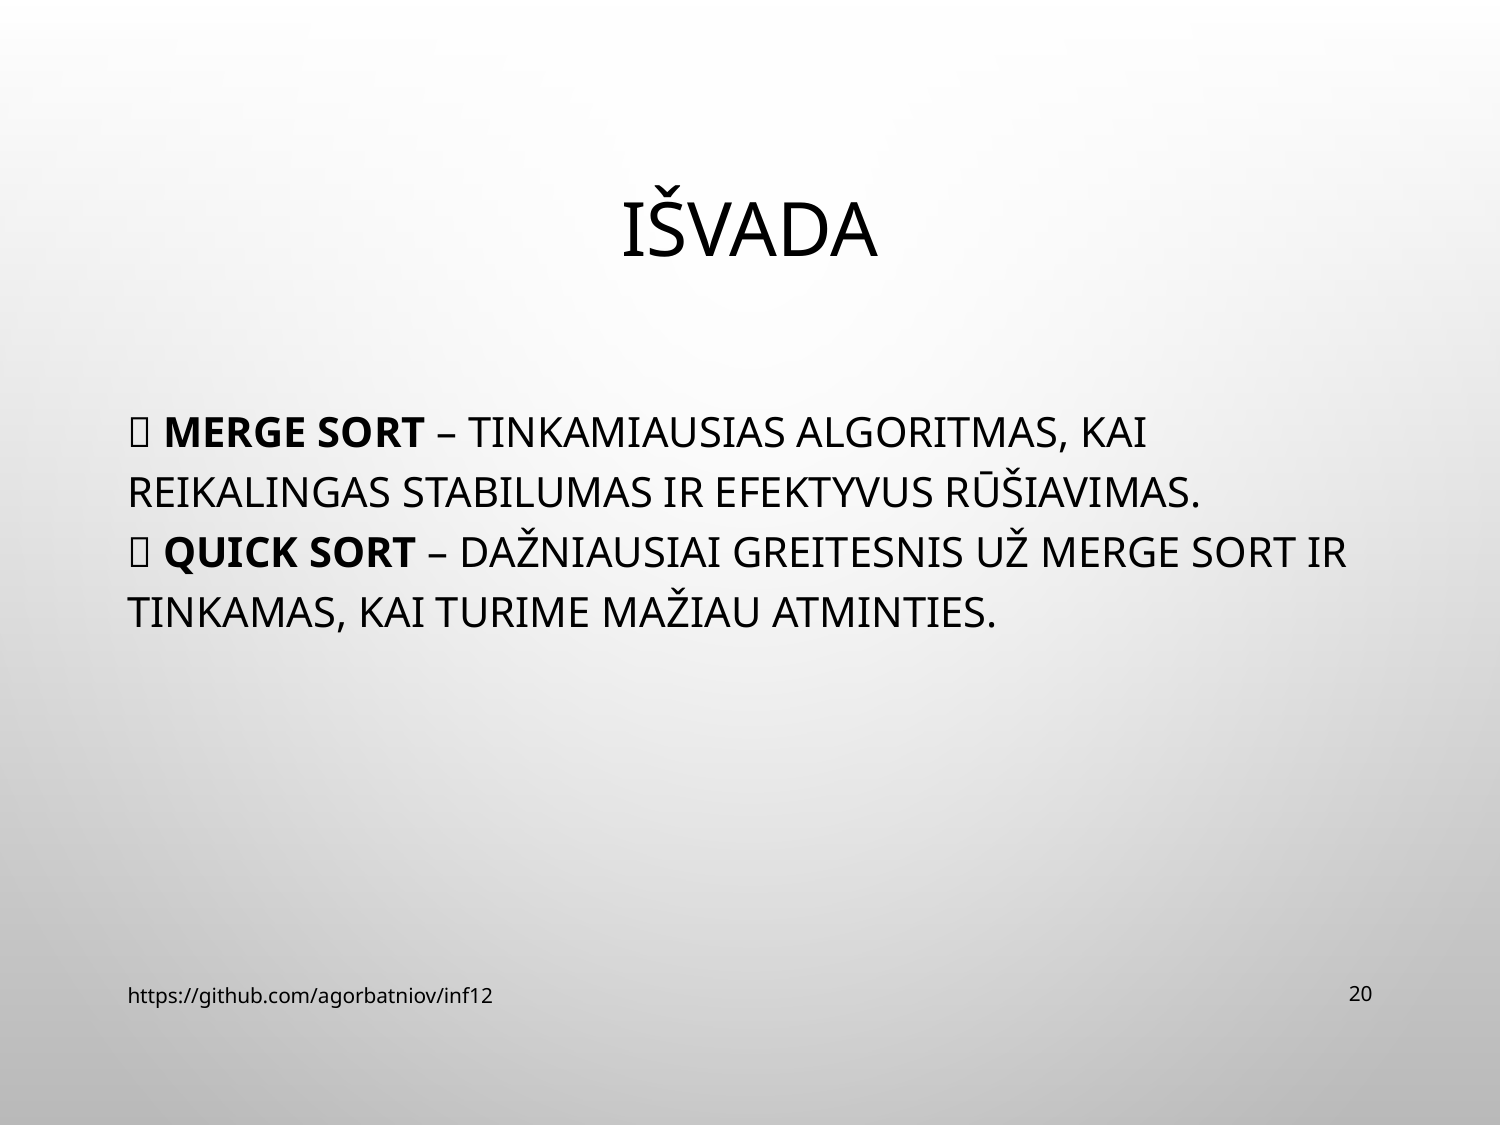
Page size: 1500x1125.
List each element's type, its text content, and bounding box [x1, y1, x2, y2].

picture [0, 0, 1500, 1125]
title Išvada [112, 101, 1388, 364]
list ✅ Merge Sort – tinkamiausias algoritmas, kai reikalingas stabilumas ir efektyvus rūšiavimas. ✅ Quick Sort – dažniausiai greitesnis už Merge Sort ir tinkamas, kai turime mažiau atminties. [112, 388, 1388, 950]
footer https://github.com/agorbatniov/inf12 [112, 965, 934, 1025]
slide_number 20 [1293, 965, 1388, 1025]
